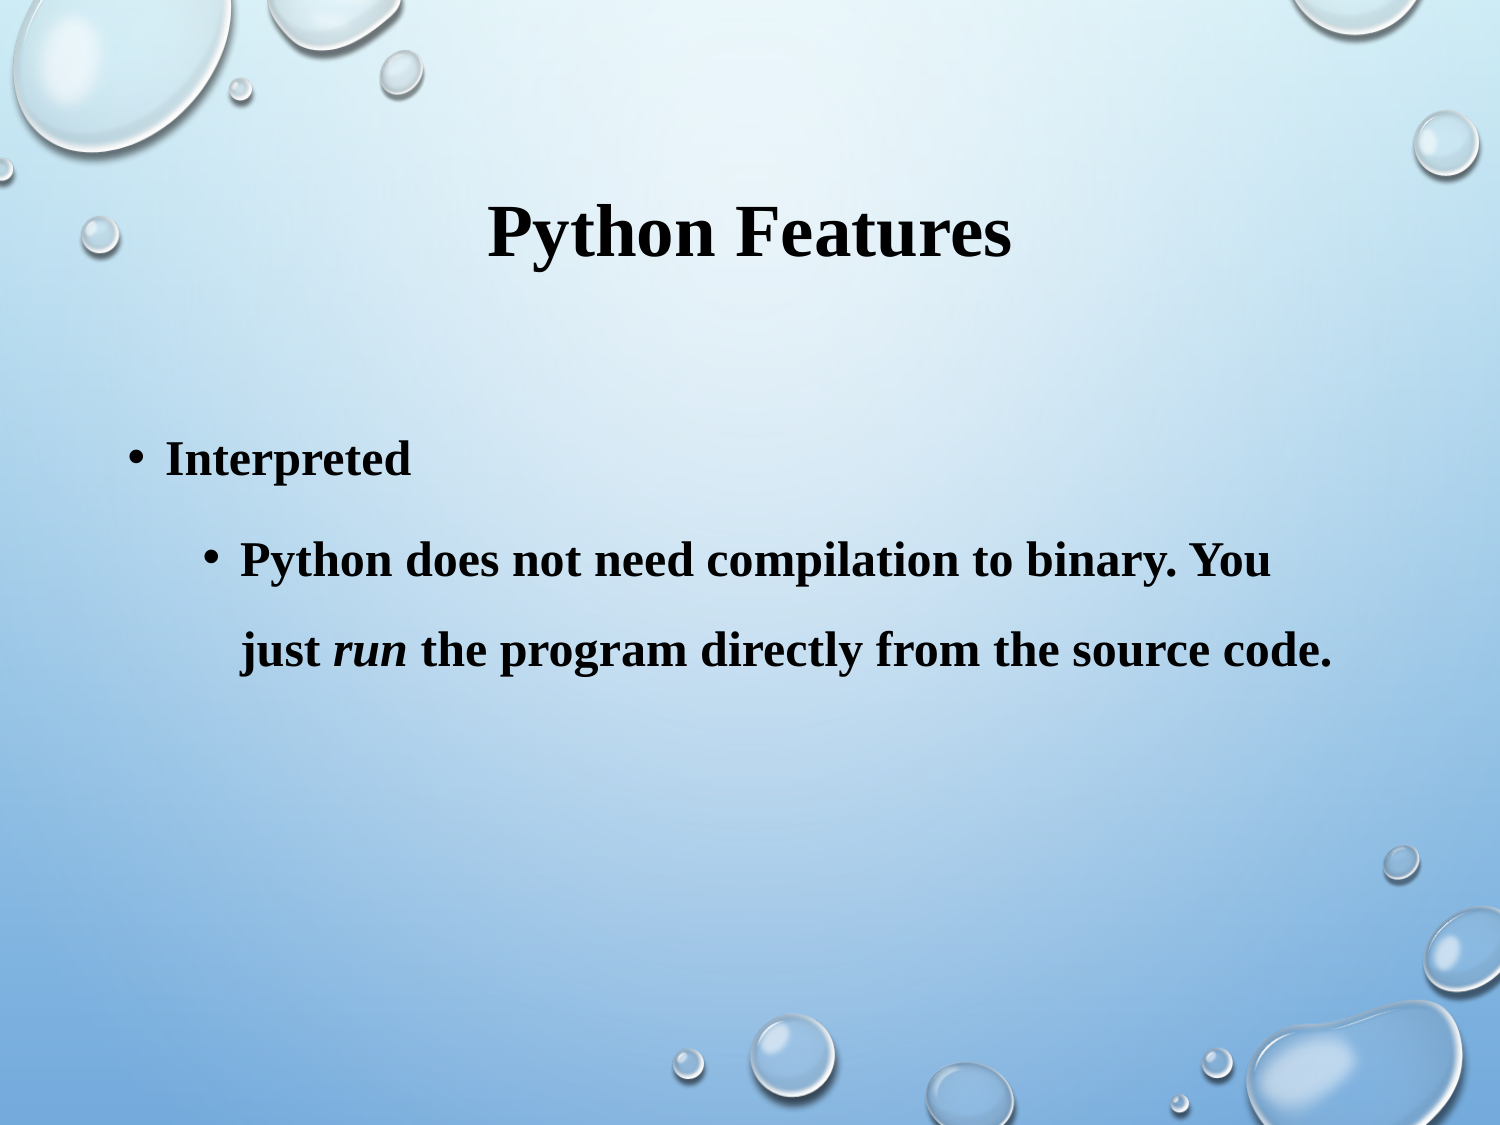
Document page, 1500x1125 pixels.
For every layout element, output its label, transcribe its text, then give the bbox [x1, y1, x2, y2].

title Python Features [112, 101, 1388, 364]
list Interpreted Python does not need compilation to binary. You just run the program directly from the source code. [112, 388, 1388, 950]
picture [0, 0, 1500, 1125]
